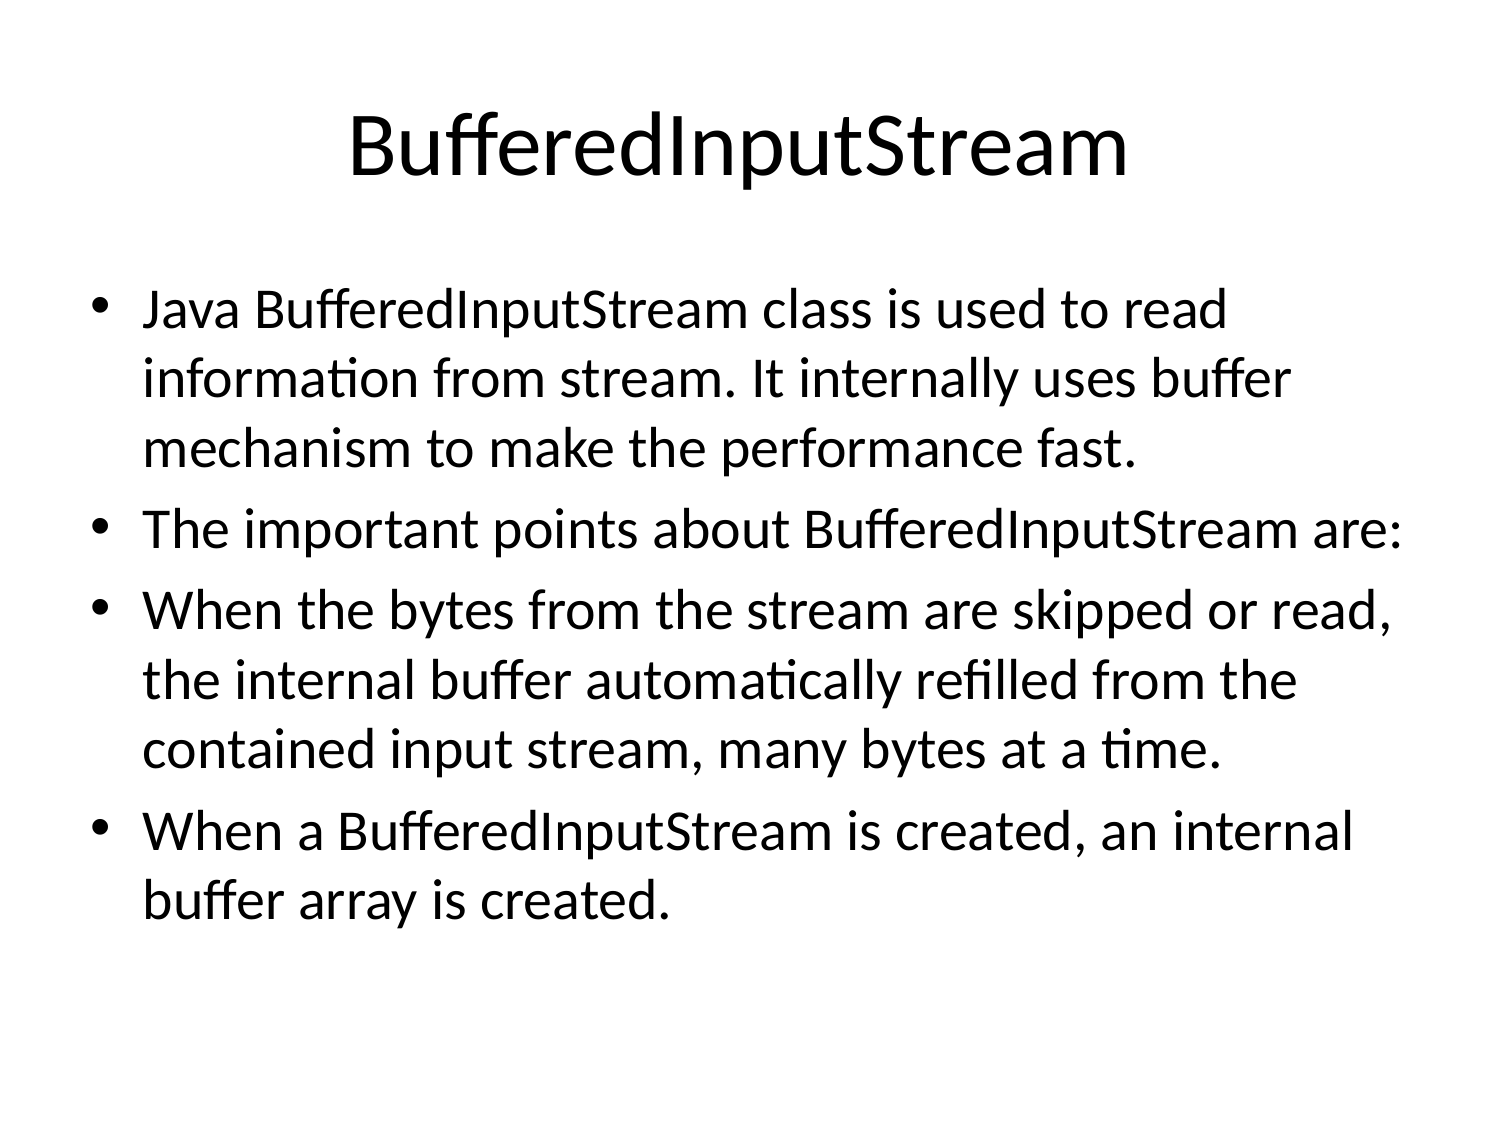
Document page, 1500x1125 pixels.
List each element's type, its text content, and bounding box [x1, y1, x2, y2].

title BufferedInputStream [75, 45, 1425, 233]
list Java BufferedInputStream class is used to read information from stream. It internally uses buffer mechanism to make the performance fast. The important points about BufferedInputStream are: When the bytes from the stream are skipped or read, the internal buffer automatically refilled from the contained input stream, many bytes at a time. When a BufferedInputStream is created, an internal buffer array is created. [75, 262, 1425, 1005]
